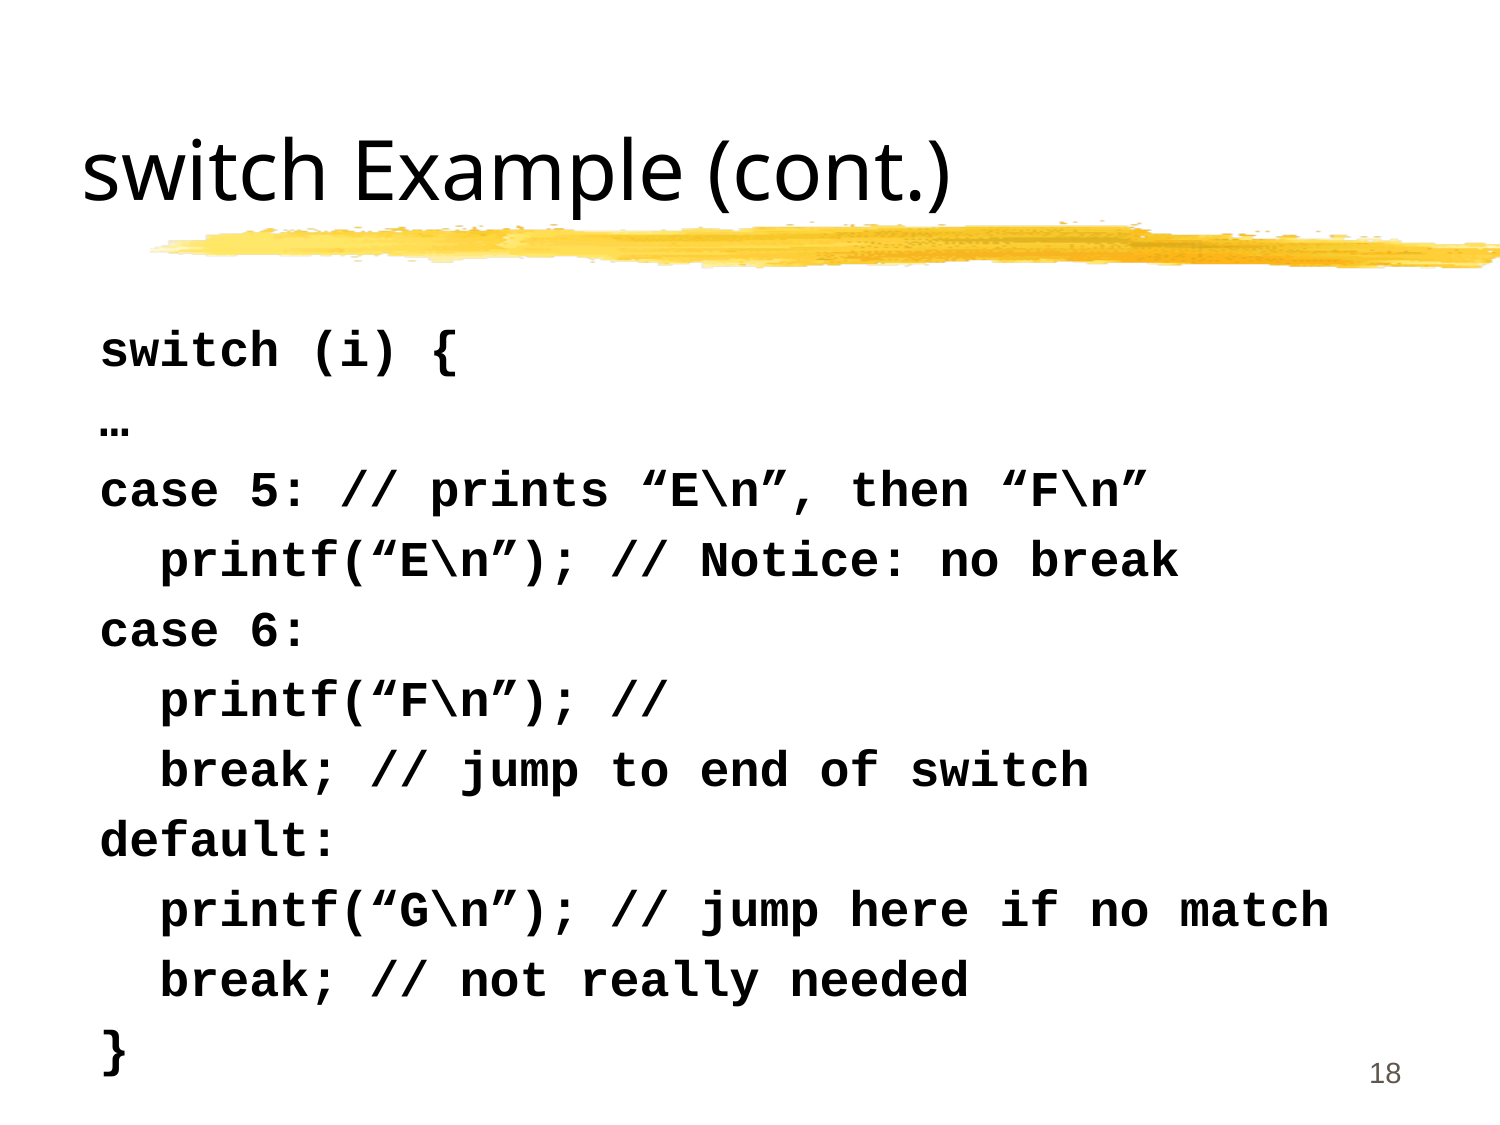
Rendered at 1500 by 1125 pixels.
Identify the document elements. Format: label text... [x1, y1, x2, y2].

title switch Example (cont.) [66, 37, 1342, 225]
slide_number 18 [1103, 1021, 1417, 1098]
list switch (i) { … case 5: // prints “E\n”, then “F\n” printf(“E\n”); // Notice: no break case 6: printf(“F\n”); // break; // jump to end of switch default: printf(“G\n”); // jump here if no match break; // not really needed } [75, 309, 1417, 1063]
picture [150, 215, 1500, 279]
